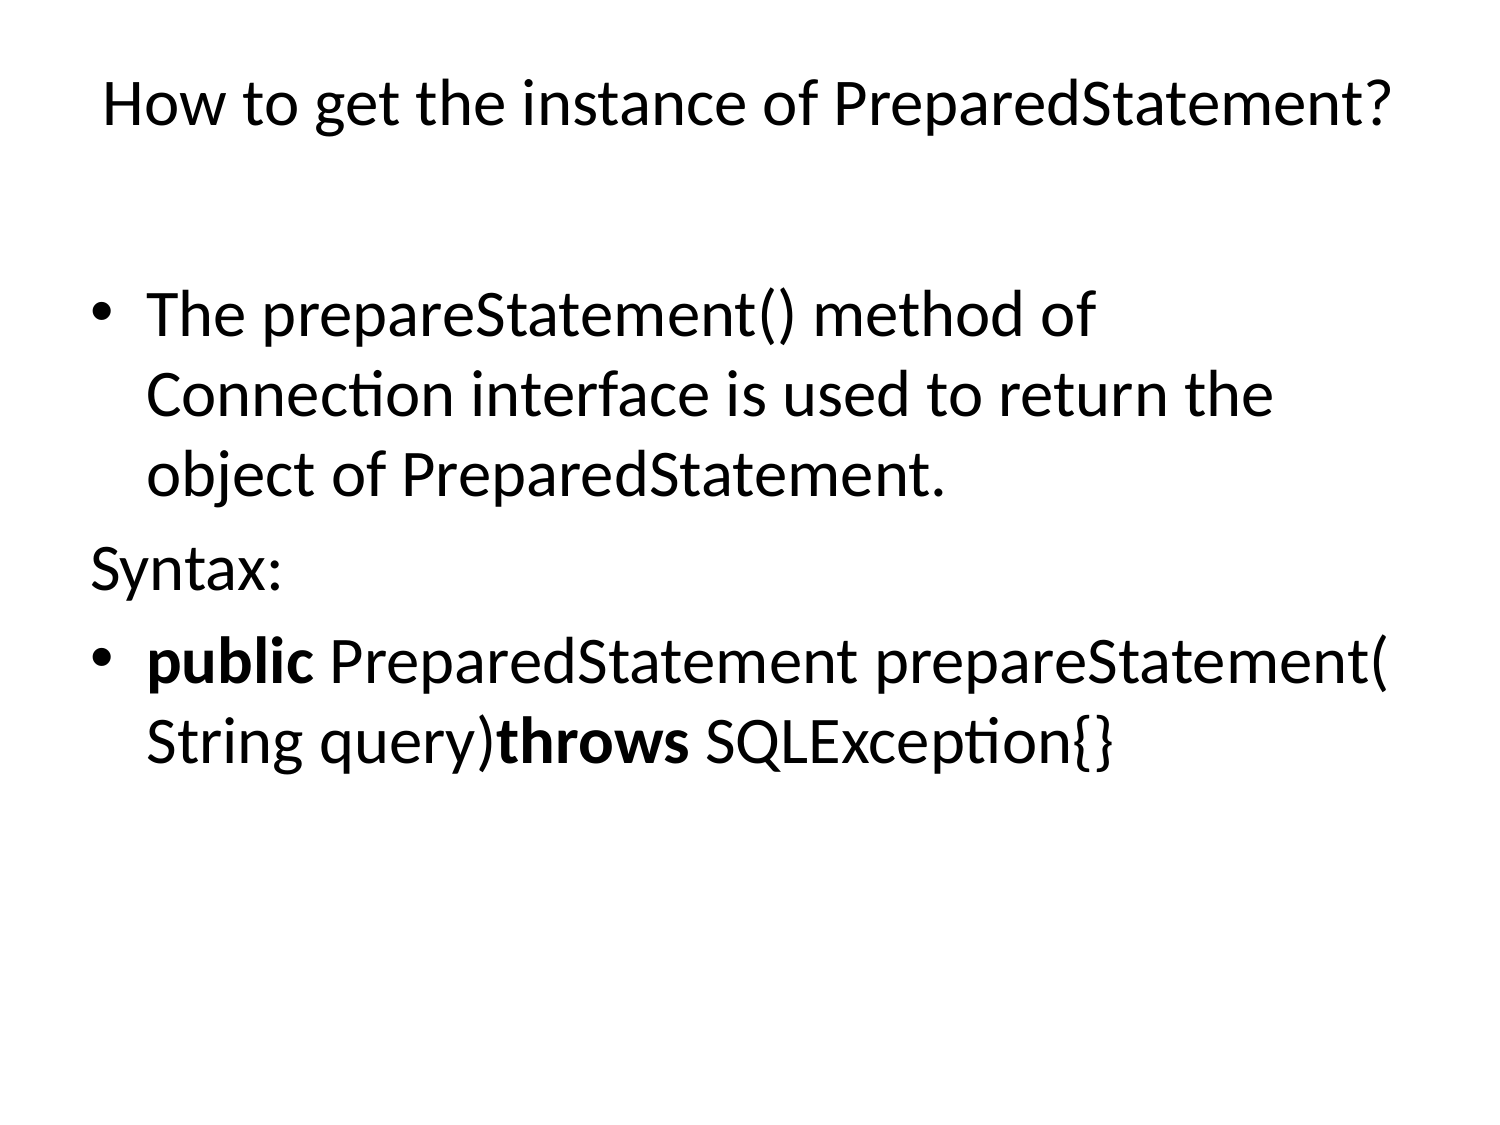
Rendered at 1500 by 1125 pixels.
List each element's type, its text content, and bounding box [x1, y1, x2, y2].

list The prepareStatement() method of Connection interface is used to return the object of PreparedStatement. Syntax: public PreparedStatement prepareStatement(String query)throws SQLException{} [75, 262, 1425, 1005]
title How to get the instance of PreparedStatement? [75, 45, 1425, 233]
